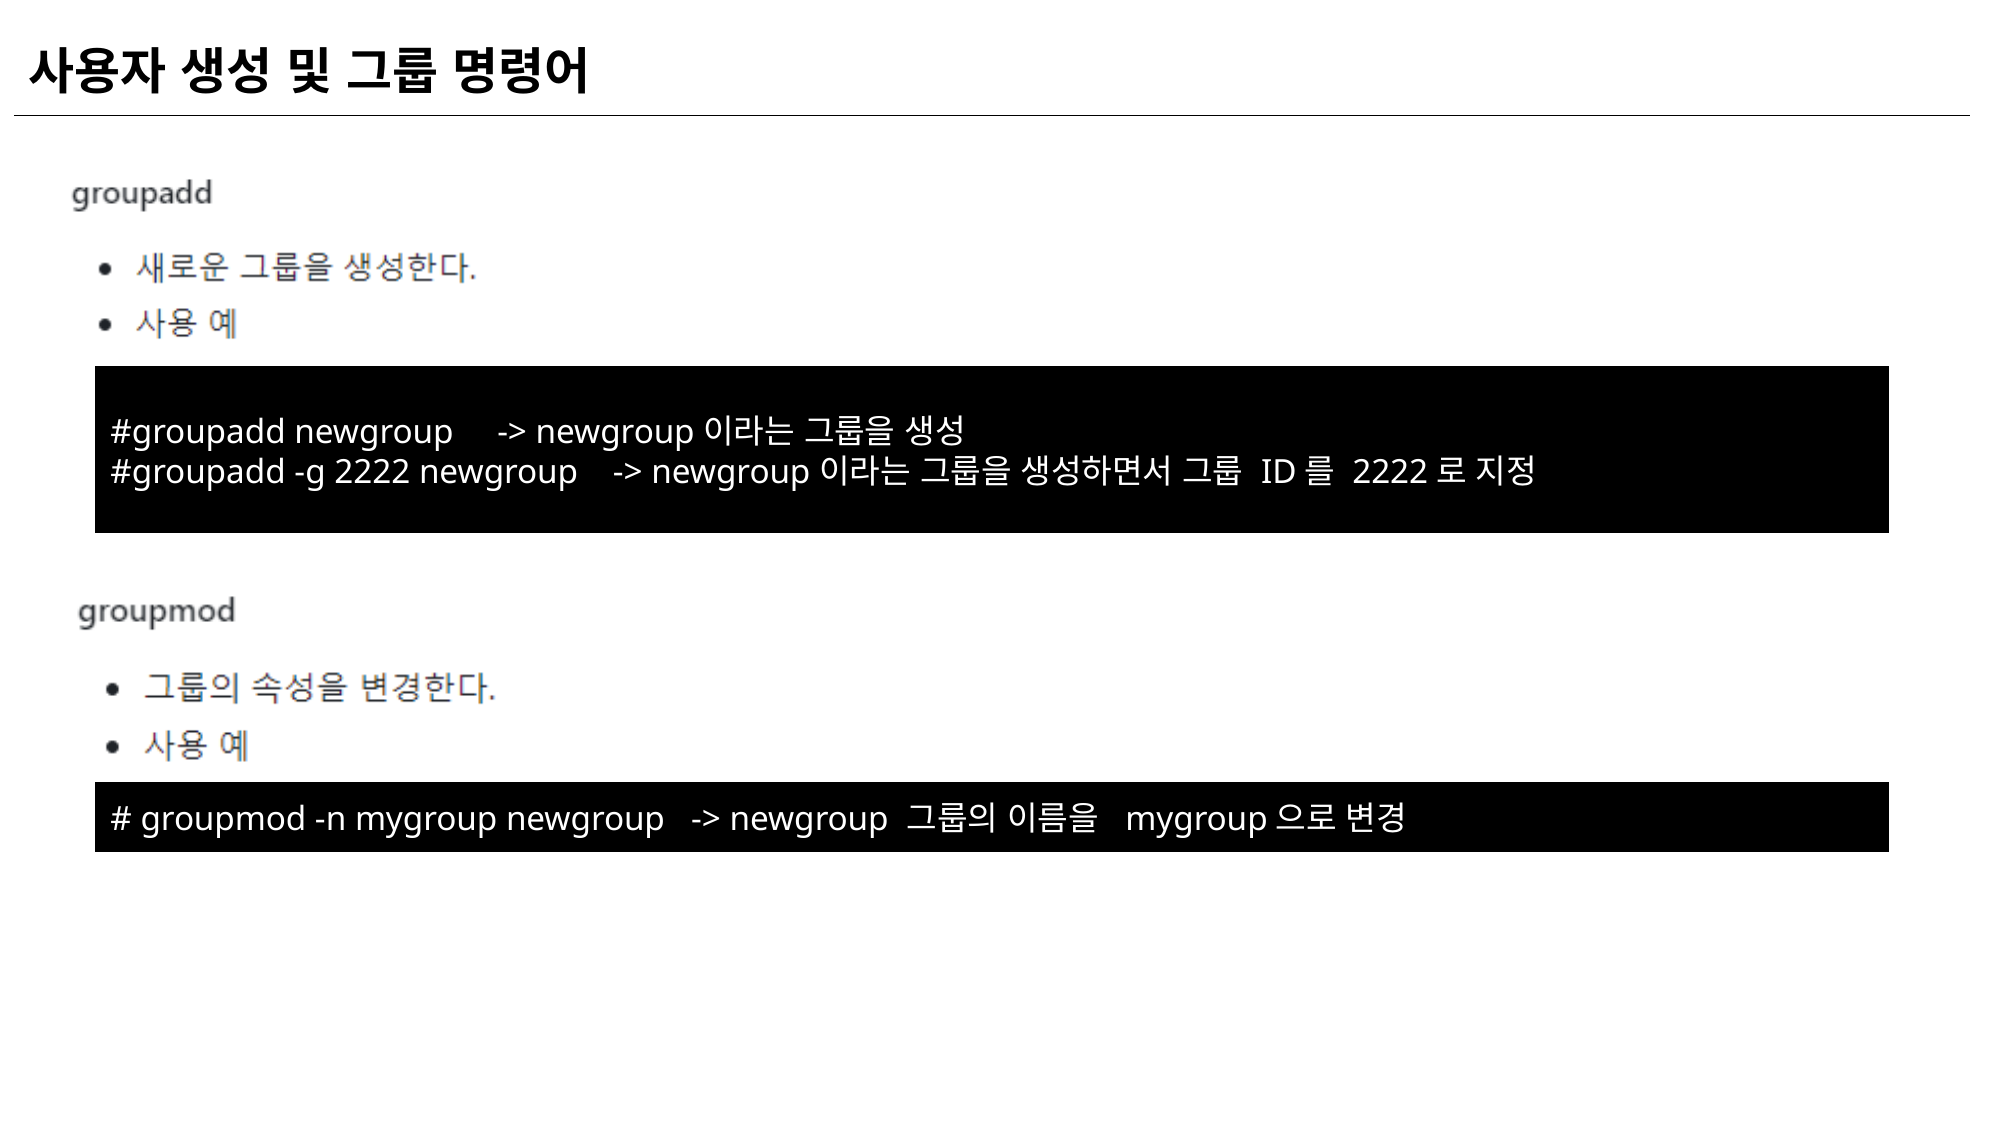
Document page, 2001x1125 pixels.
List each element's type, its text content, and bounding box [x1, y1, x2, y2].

text_box 사용자 생성 및 그룹 명령어 [13, 11, 1971, 128]
text_box # groupmod -n mygroup newgroup -> newgroup 그룹의 이름을 mygroup으로 변경 [95, 782, 1889, 852]
picture [56, 176, 1047, 356]
picture [68, 589, 972, 768]
text_box #groupadd newgroup -> newgroup이라는 그룹을 생성 #groupadd -g 2222 newgroup -> newgroup이라는 그룹을 생성하면서 그룹 ID를 2222로 지정 [95, 366, 1889, 533]
